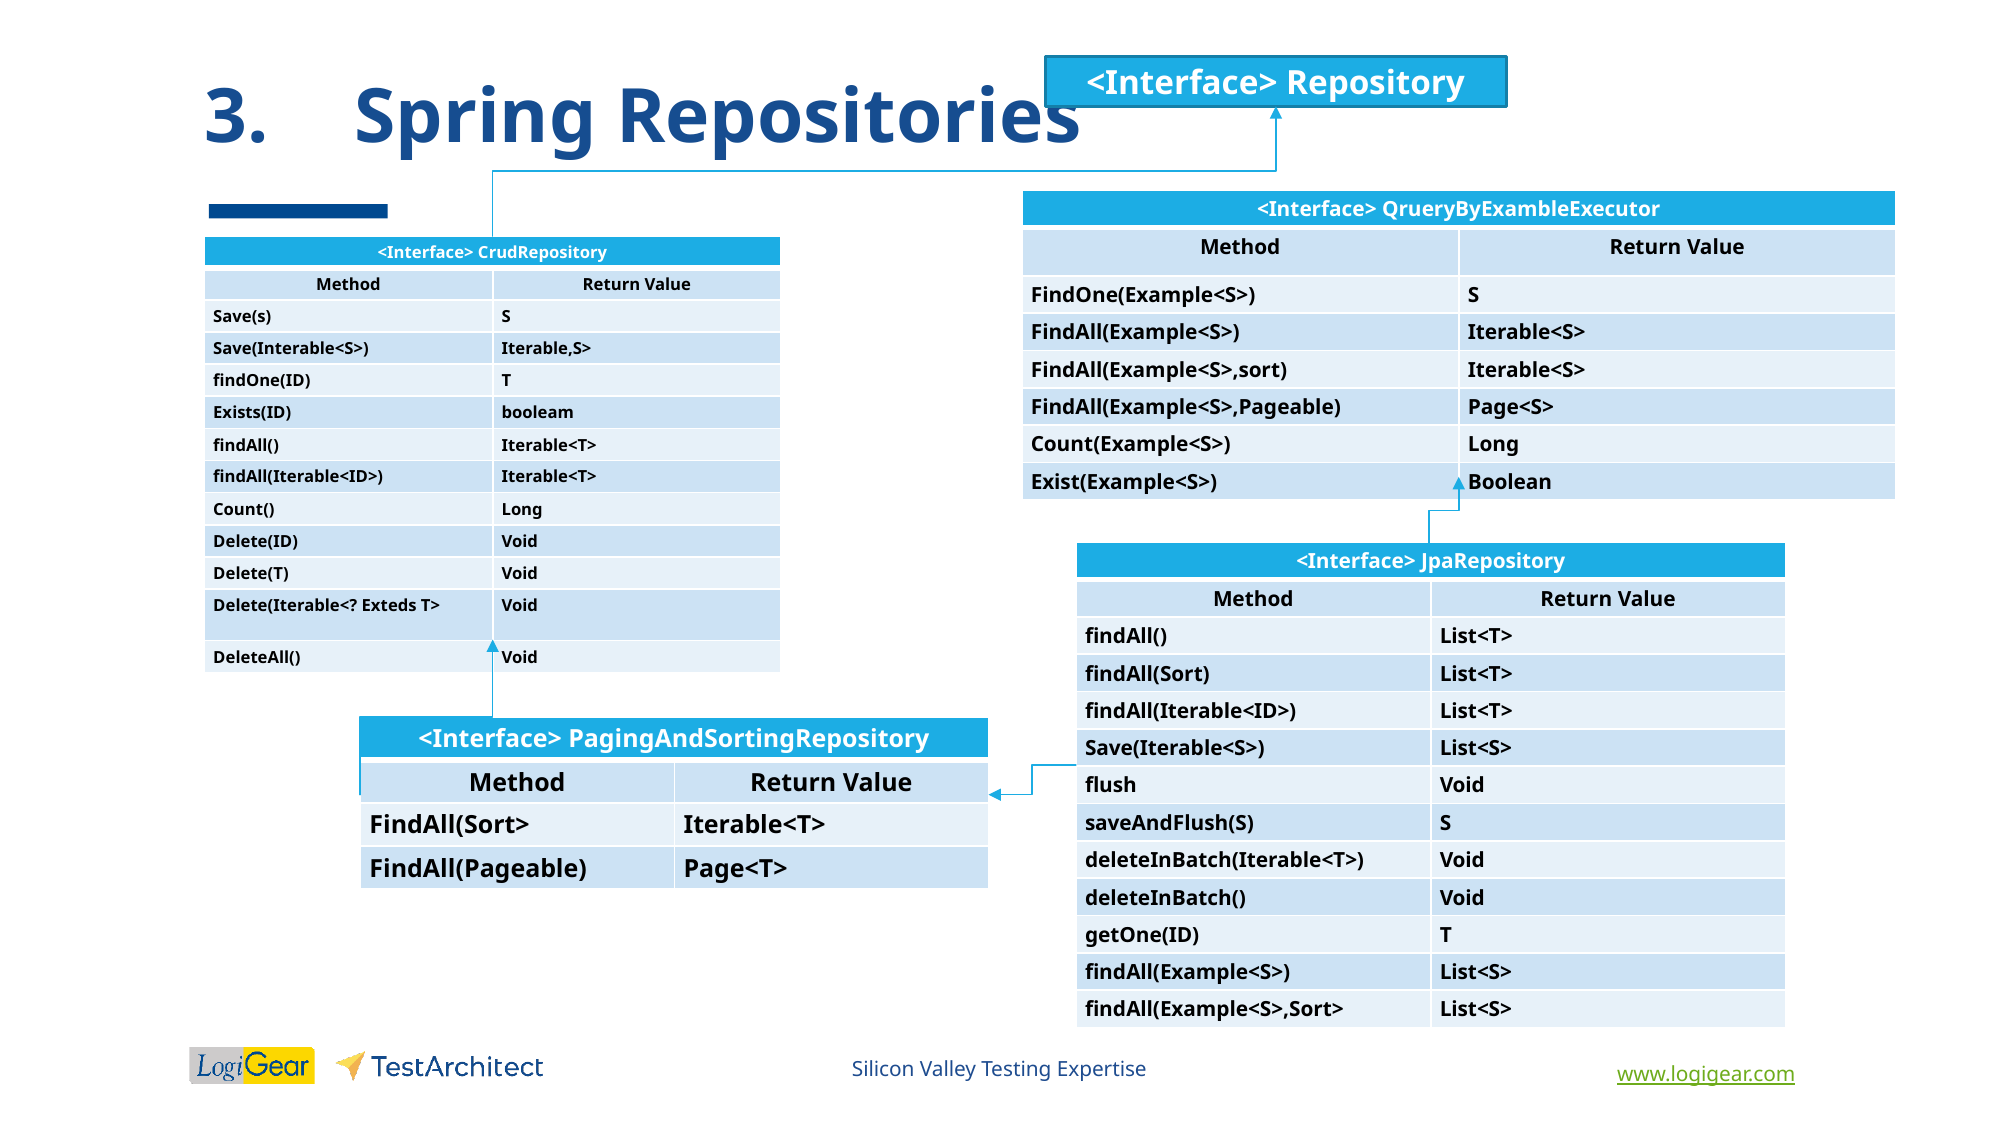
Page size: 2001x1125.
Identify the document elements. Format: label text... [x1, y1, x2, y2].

table_cell FindAll(Example<S>,sort) [1023, 351, 1458, 387]
title 3. Spring Repositories [955, 54, 1809, 171]
table_cell Return Value [675, 763, 987, 802]
title 3. Spring Repositories [189, 54, 813, 171]
table_cell Return Value [494, 271, 780, 299]
table_cell findAll() [1077, 618, 1430, 653]
table_cell Iterable<T> [675, 804, 988, 845]
table_cell Return Value [1432, 582, 1785, 616]
table_cell Void [496, 641, 780, 672]
table_cell FindOne(Example<S>) [1023, 277, 1458, 312]
picture [335, 1051, 543, 1081]
table_cell findAll(Example<S>) [1077, 954, 1430, 989]
table_cell Long [1460, 426, 1895, 462]
table_cell Iterable<T> [494, 429, 780, 460]
table_cell Void [1432, 767, 1785, 803]
table_cell findAll(Sort) [1077, 655, 1430, 691]
table_cell findAll(Iterable<ID>) [1077, 692, 1430, 728]
table_cell Page<S> [1460, 389, 1895, 424]
table_cell List<T> [1432, 692, 1785, 728]
table_cell findAll() [205, 429, 492, 460]
table_cell List<S> [1432, 730, 1785, 765]
table_cell Delete(T) [205, 558, 492, 588]
table_cell List<T> [1432, 618, 1785, 653]
table_cell Void [1432, 879, 1785, 915]
picture [189, 1047, 315, 1085]
table_cell Iterable<S> [1460, 351, 1895, 387]
text_box <Interface> Repository [1044, 55, 1508, 108]
table_cell findAll(Iterable<ID>) [205, 461, 492, 492]
table_cell Method [494, 763, 674, 802]
table_cell FindAll(Example<S>) [1023, 314, 1458, 350]
table_header <Interface> JpaRepository [1077, 543, 1785, 577]
table_cell S [494, 301, 780, 331]
table_cell Method [1077, 582, 1430, 616]
table_cell FindAll(Pageable) [361, 847, 674, 888]
table_cell Iterable<S> [1460, 314, 1895, 350]
table_cell findOne(ID) [205, 365, 492, 395]
table_cell Return Value [1460, 230, 1895, 275]
table_cell Save(Iterable<S>) [1077, 730, 1430, 765]
table_cell Method [1023, 230, 1458, 275]
table_cell T [494, 365, 780, 395]
table_cell Method [205, 271, 492, 299]
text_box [359, 639, 493, 795]
table_cell Void [494, 590, 780, 640]
table_cell booleam [494, 397, 780, 428]
table_cell Void [494, 558, 780, 588]
table_cell deleteInBatch() [1077, 879, 1430, 915]
table_cell getOne(ID) [1077, 916, 1430, 952]
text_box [988, 764, 1077, 795]
table_header <Interface> CrudRepository [205, 237, 780, 265]
table_cell List<S> [1432, 954, 1785, 989]
table_cell Count() [205, 493, 492, 524]
table_cell T [1432, 916, 1785, 952]
table_cell Void [1432, 842, 1785, 877]
table_cell Iterable<T> [494, 461, 780, 492]
table_cell Long [494, 493, 780, 524]
table_cell FindAll(Sort> [361, 804, 674, 845]
table_cell Iterable,S> [494, 333, 780, 363]
table_cell findAll(Example<S>,Sort> [1077, 991, 1430, 1027]
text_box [819, 0, 950, 563]
table_header <Interface> QrueryByExambleExecutor [1023, 191, 1895, 225]
table_cell flush [1077, 767, 1430, 803]
table_cell FindAll(Example<S>,Pageable) [1023, 389, 1458, 424]
table_header <Interface> PagingAndSortingRepository [497, 718, 988, 757]
table_cell Save(Interable<S>) [205, 333, 492, 363]
table_cell Exists(ID) [205, 397, 492, 428]
table_cell Boolean [1460, 463, 1895, 499]
table_cell DeleteAll() [205, 641, 356, 672]
table_cell List<T> [1432, 655, 1785, 691]
table_cell Delete(Iterable<? Exteds T> [205, 590, 492, 640]
table_cell Void [494, 526, 780, 556]
table_cell deleteInBatch(Iterable<T>) [1077, 842, 1430, 877]
table_cell Delete(ID) [205, 526, 492, 556]
table_cell S [1460, 277, 1895, 312]
table_cell Exist(Example<S>) [1023, 463, 1458, 499]
table_cell S [1432, 804, 1785, 840]
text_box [1410, 495, 1478, 526]
table_cell Page<T> [675, 847, 988, 888]
table_cell Save(s) [205, 301, 492, 331]
table_cell Count(Example<S>) [1023, 426, 1458, 462]
table_cell List<S> [1432, 991, 1785, 1027]
table_cell saveAndFlush(S) [1077, 804, 1430, 840]
